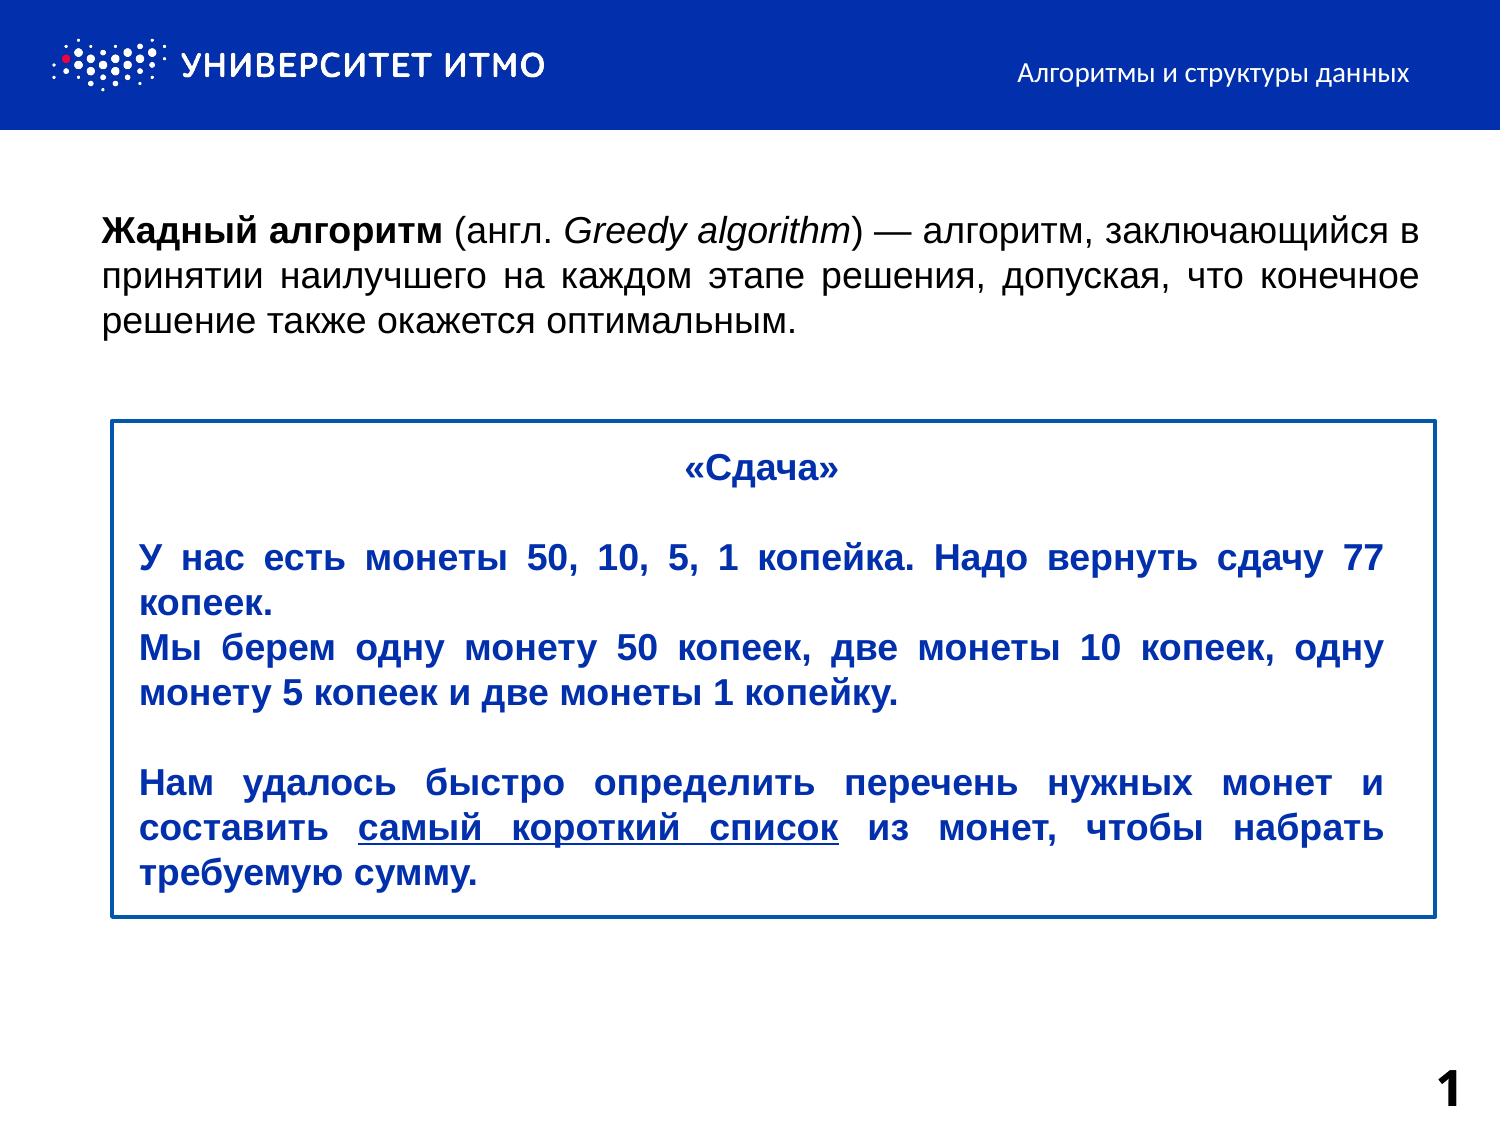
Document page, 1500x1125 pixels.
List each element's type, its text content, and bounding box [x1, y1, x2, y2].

picture [0, 0, 596, 130]
text_box [110, 419, 1437, 919]
text_box «Сдача» У нас есть монеты 50, 10, 5, 1 копейка. Надо вернуть сдачу 77 копеек. Мы берем одну монету 50 копеек, две монеты 10 копеек, одну монету 5 копеек и две монеты 1 копейку. Нам удалось быстро определить перечень нужных монет и составить самый короткий список из монет, чтобы набрать требуемую сумму. [123, 435, 1400, 901]
text_box Жадный алгоритм (англ. Greedy algorithm) — алгоритм, заключающийся в принятии наилучшего на каждом этапе решения, допуская, что конечное решение также окажется оптимальным. [86, 198, 1436, 349]
text_box 1 [1399, 1049, 1500, 1124]
footer Алгоритмы и структуры данных [661, 40, 1425, 101]
